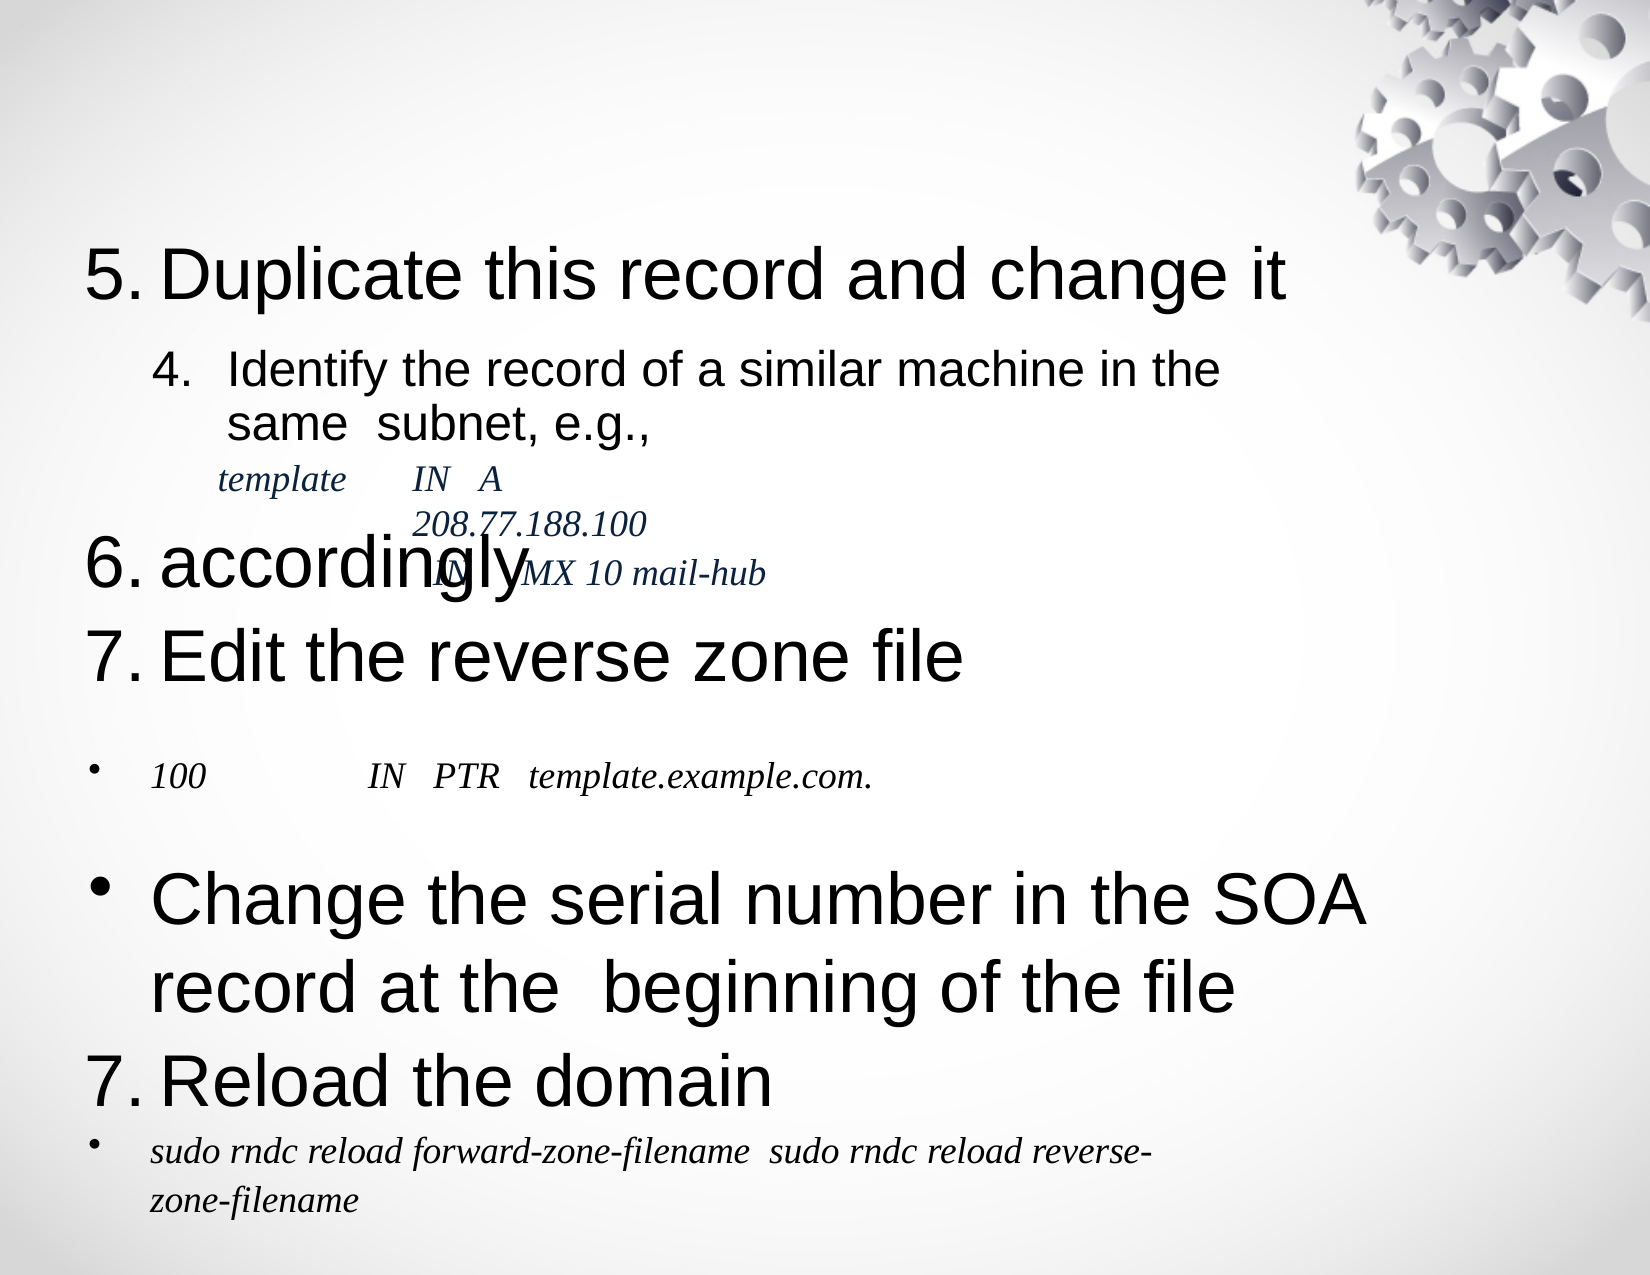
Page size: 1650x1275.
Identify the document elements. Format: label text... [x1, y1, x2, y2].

list Duplicate this record and change it accordingly Edit the reverse zone file 100 IN PTR template.example.com. Change the serial number in the SOA record at the beginning of the file Reload the domain sudo rndc reload forward-zone-filename sudo rndc reload reverse-zone-filename [82, 218, 1568, 1221]
picture [0, 0, 1650, 1275]
